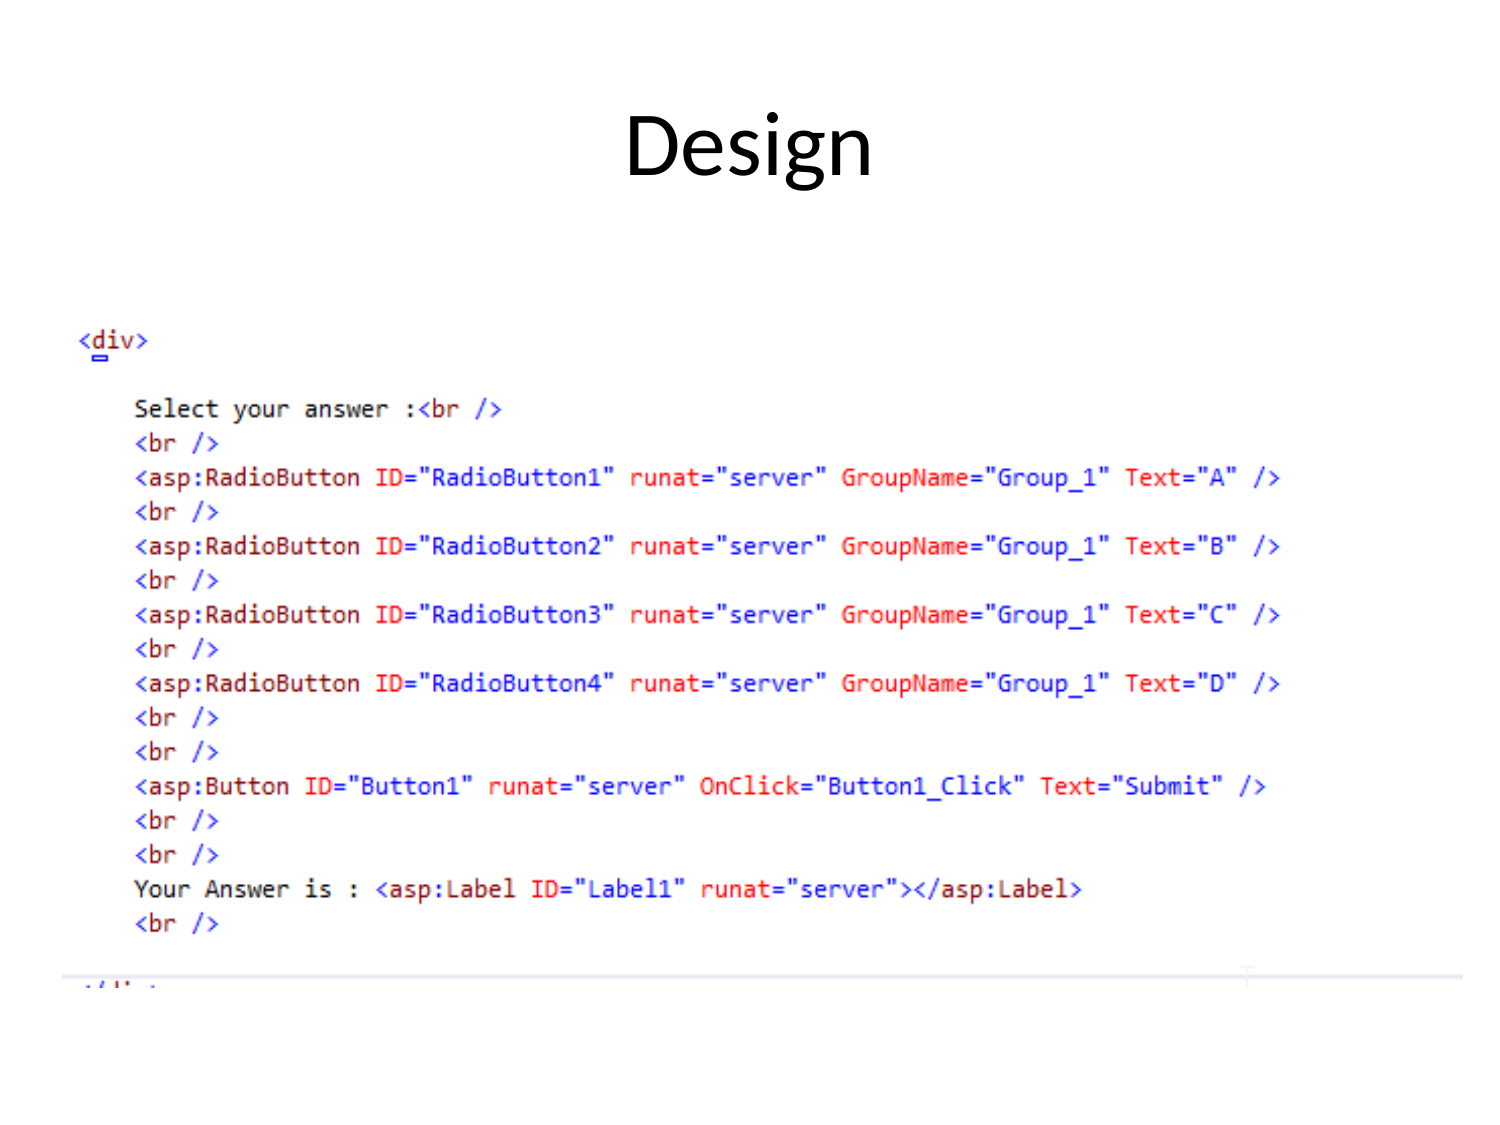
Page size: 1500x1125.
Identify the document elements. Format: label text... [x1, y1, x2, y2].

picture [62, 317, 1463, 988]
title Design [75, 45, 1425, 233]
